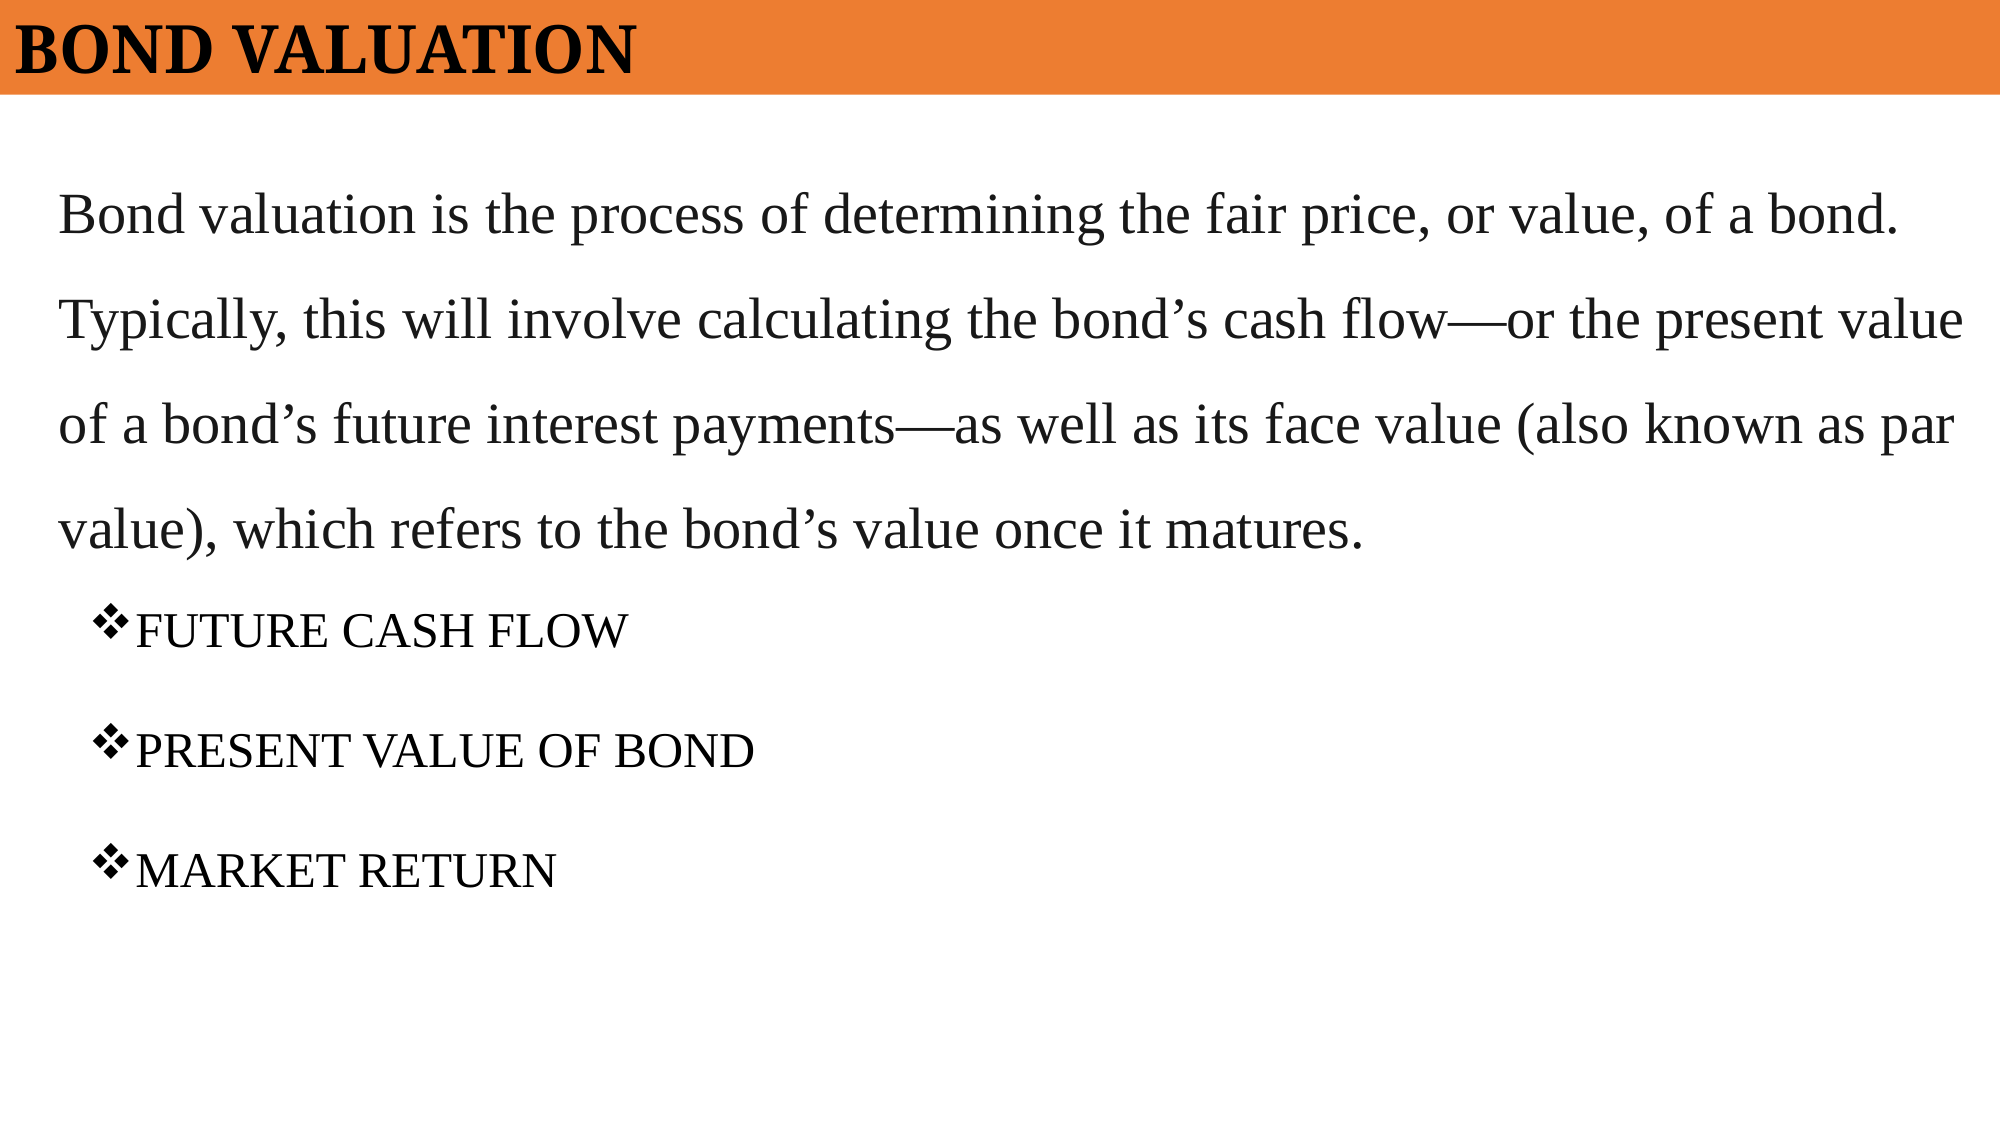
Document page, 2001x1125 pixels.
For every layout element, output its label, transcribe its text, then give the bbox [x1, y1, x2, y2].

text_box BOND VALUATION [0, 0, 2000, 95]
text_box Bond valuation is the process of determining the fair price, or value, of a bond. Typically, this will involve calculating the bond’s cash flow—or the present value of a bond’s future interest payments—as well as its face value (also known as par value), which refers to the bond’s value once it matures. [44, 132, 1982, 568]
text_box FUTURE CASH FLOW PRESENT VALUE OF BOND MARKET RETURN [73, 590, 1486, 995]
